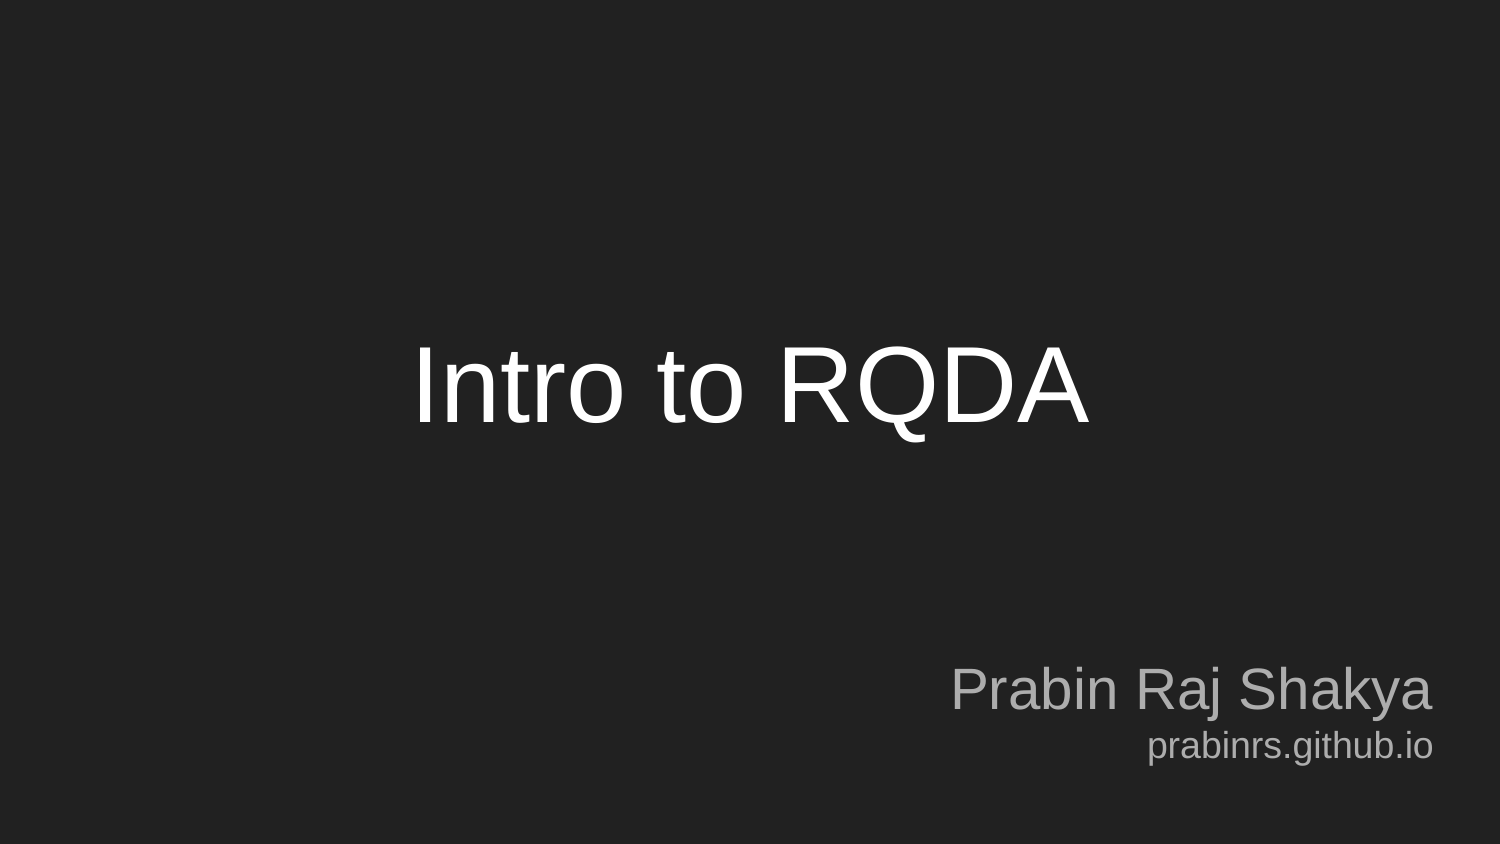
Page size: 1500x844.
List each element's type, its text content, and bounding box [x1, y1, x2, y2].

subtitle Prabin Raj Shakya prabinrs.github.io [51, 636, 1449, 794]
title Intro to RQDA [51, 122, 1449, 459]
